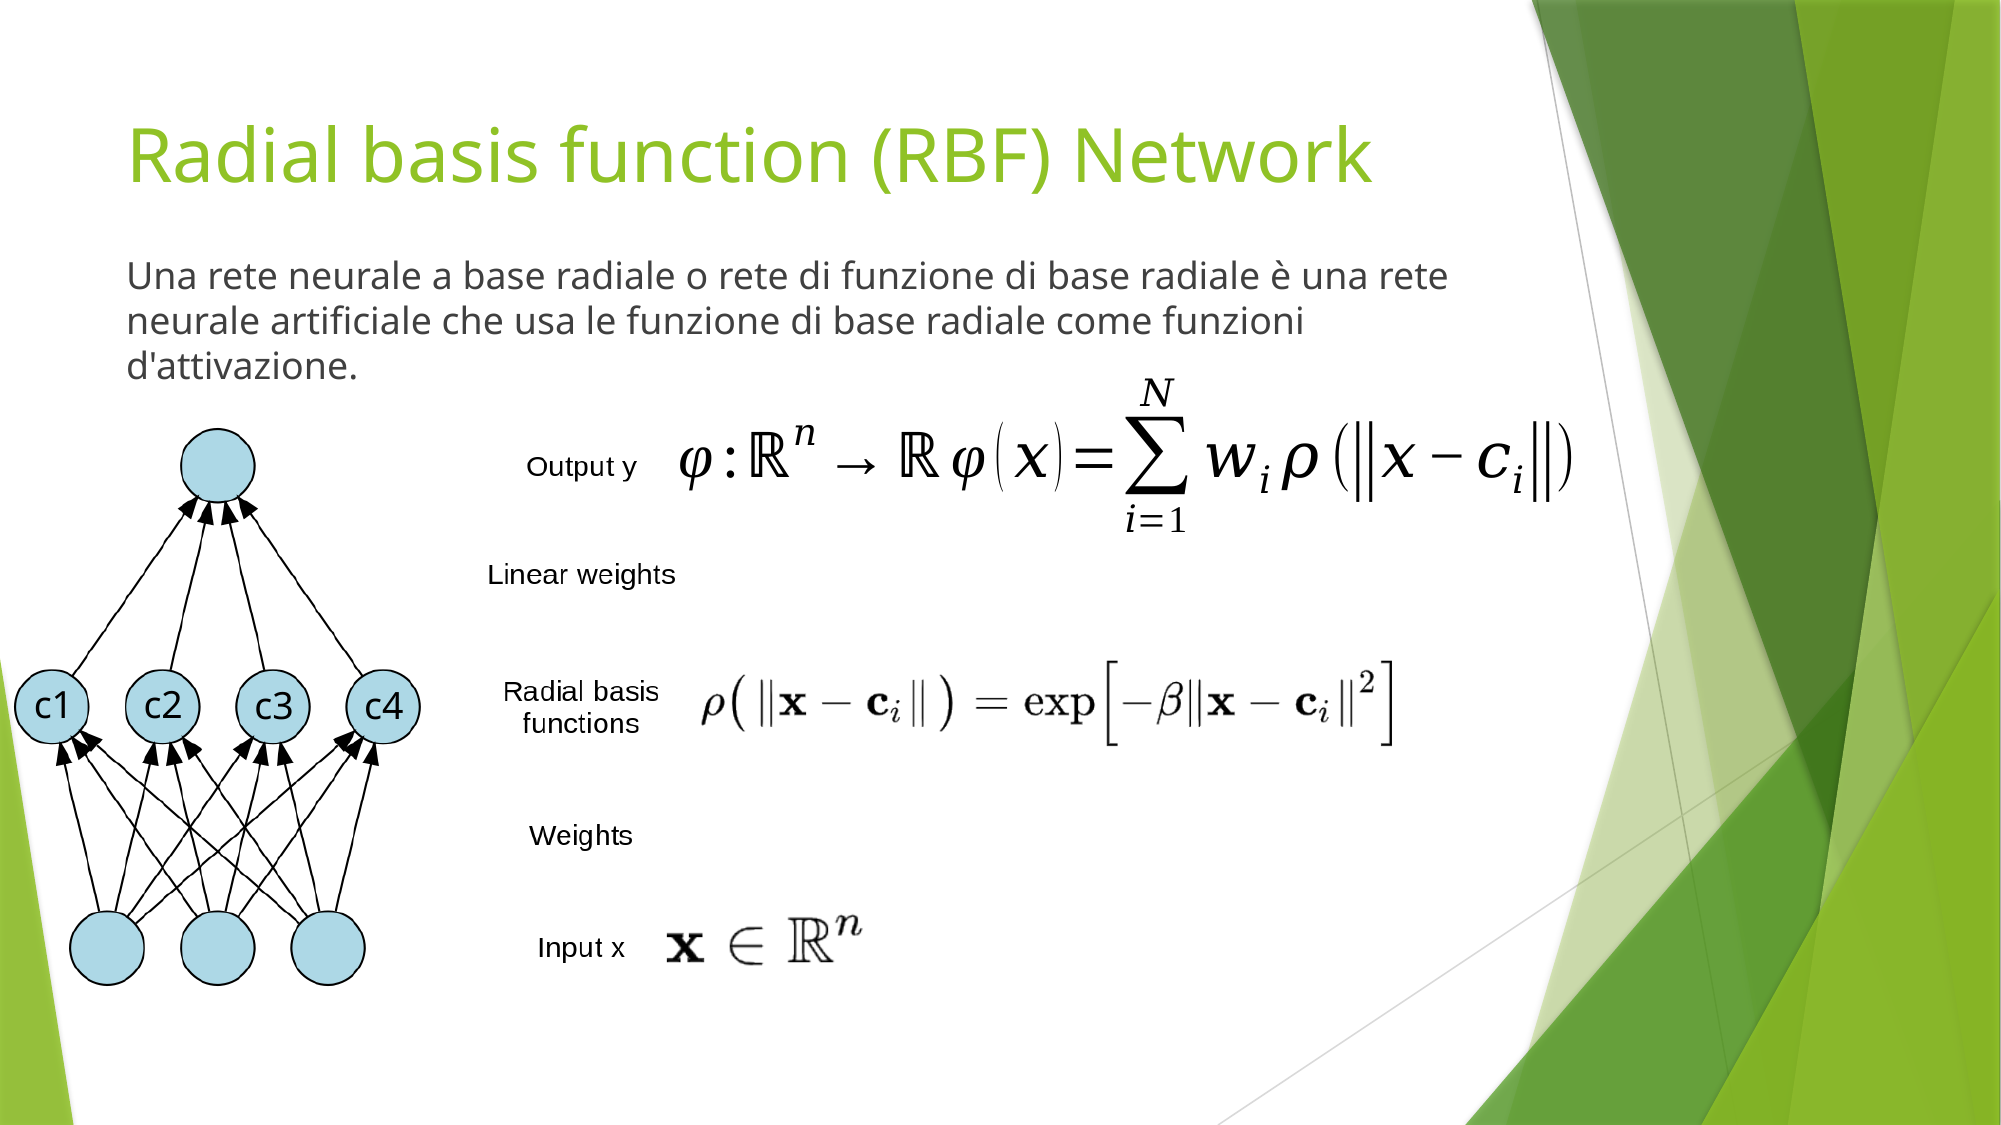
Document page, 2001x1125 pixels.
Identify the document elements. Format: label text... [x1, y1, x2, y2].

picture [0, 387, 1400, 1025]
list Una rete neurale a base radiale o rete di funzione di base radiale è una rete neurale artificiale che usa le funzione di base radiale come funzioni d'attivazione. [111, 244, 1522, 440]
title Radial basis function (RBF) Network [111, 99, 1522, 244]
